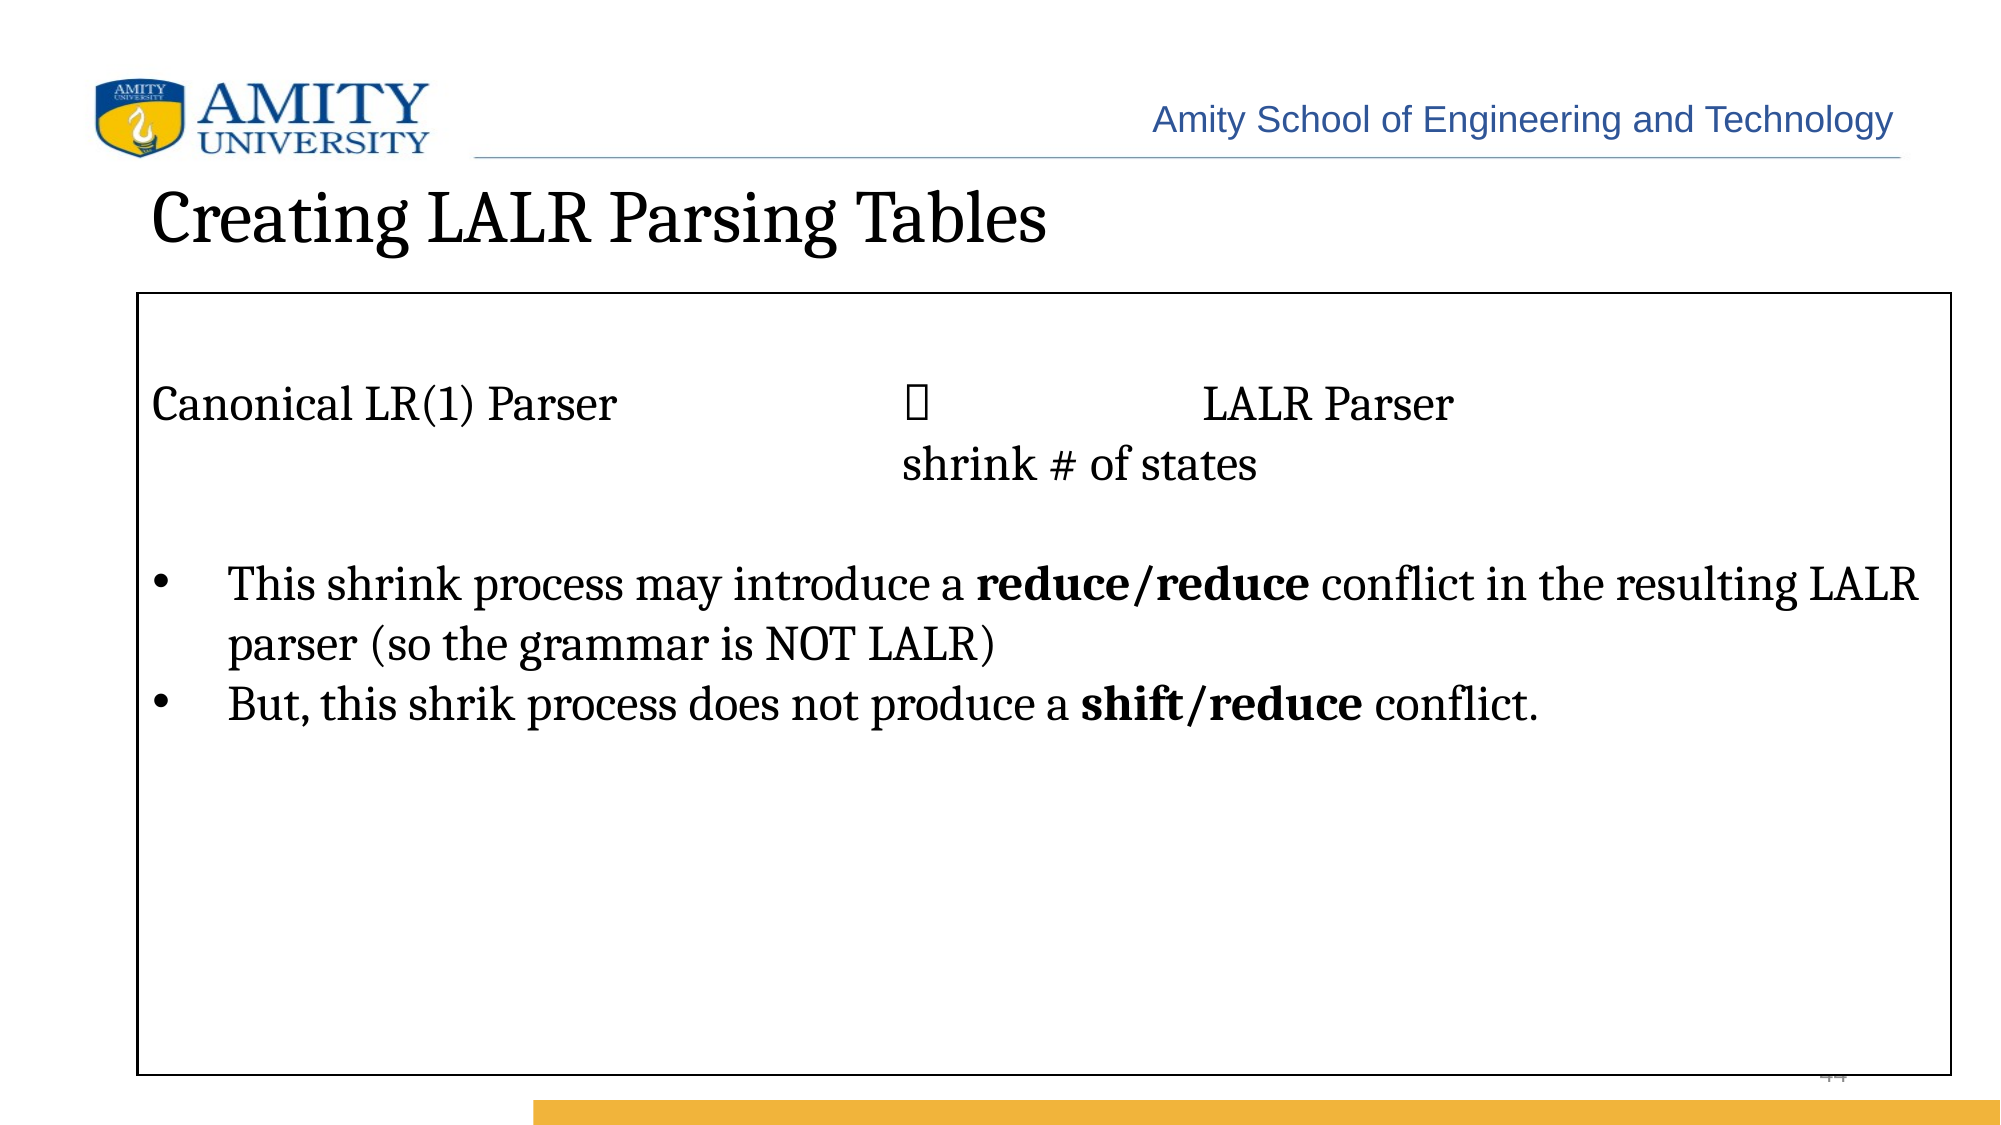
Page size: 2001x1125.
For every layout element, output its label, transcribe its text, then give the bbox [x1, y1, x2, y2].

slide_number 44 [1412, 1076, 1863, 1103]
picture [0, 0, 2000, 188]
text_box Canonical LR(1) Parser  LALR Parser shrink # of states This shrink process may introduce a reduce/reduce conflict in the resulting LALR parser (so the grammar is NOT LALR) But, this shrik process does not produce a shift/reduce conflict. [136, 292, 1952, 1076]
picture [1863, 114, 1869, 130]
picture [1863, 129, 1869, 137]
title Creating LALR Parsing Tables [137, 59, 1863, 278]
